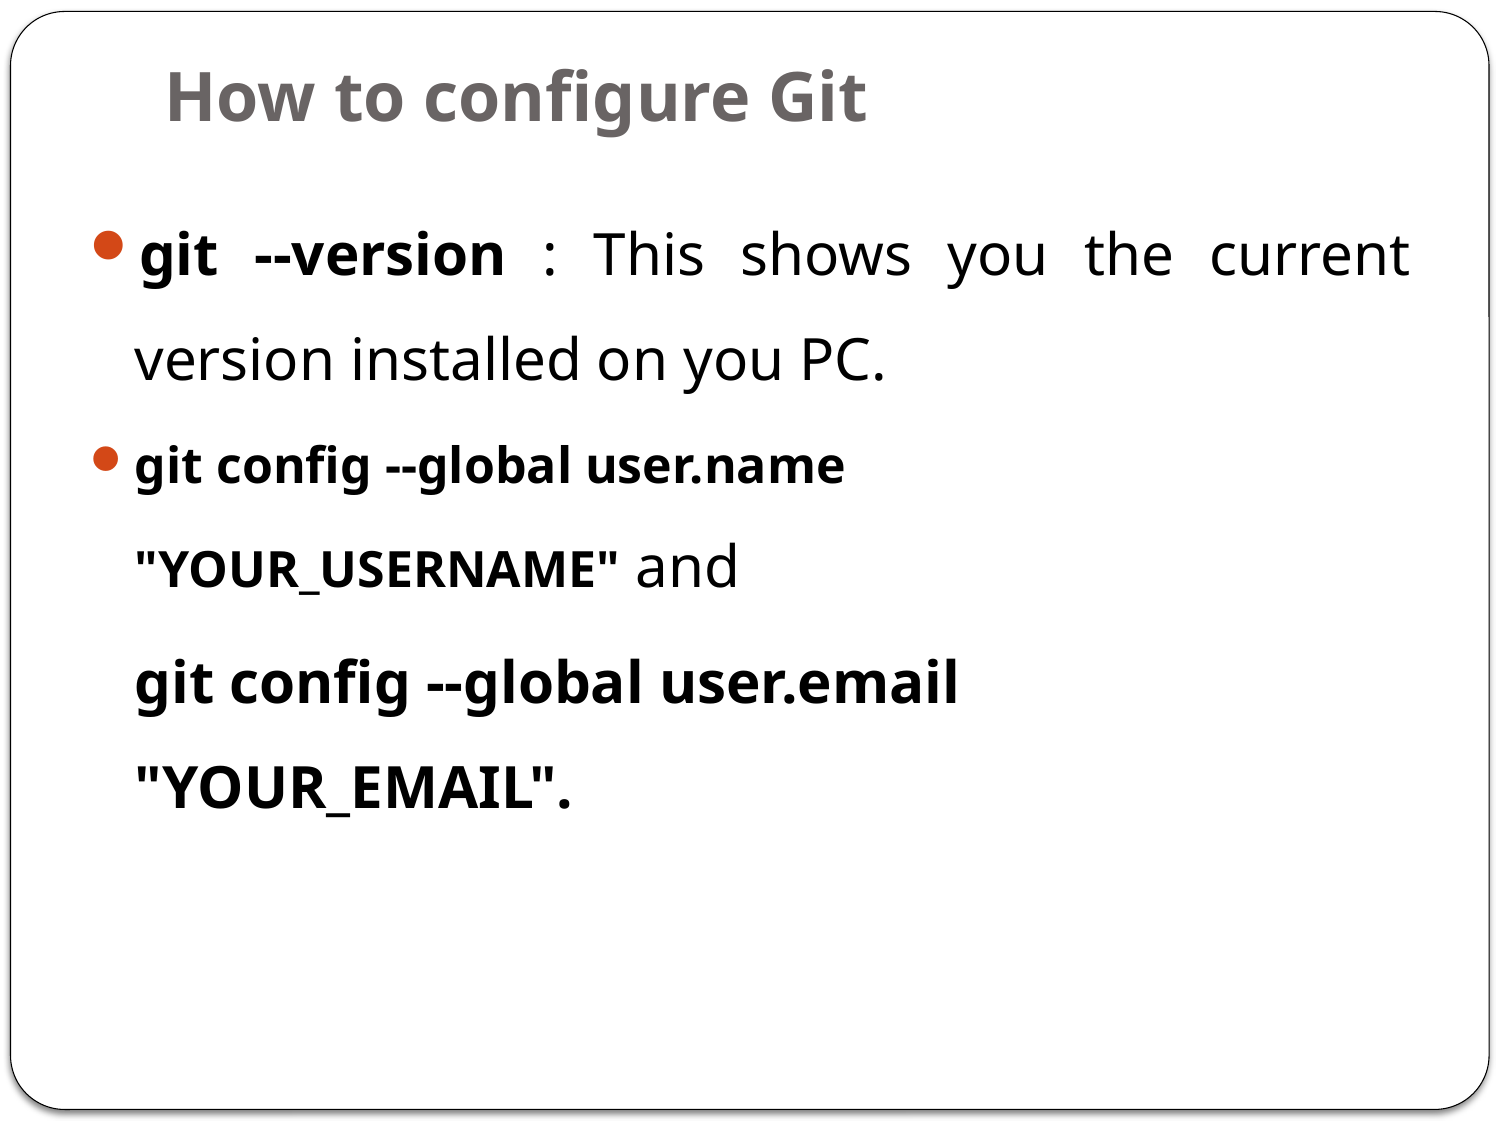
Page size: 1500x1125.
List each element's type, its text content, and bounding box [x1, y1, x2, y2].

title How to configure Git [150, 45, 1425, 174]
list git --version : This shows you the current version installed on you PC. git config --global user.name "YOUR_USERNAME" and git config --global user.email "YOUR_EMAIL". [75, 174, 1425, 918]
